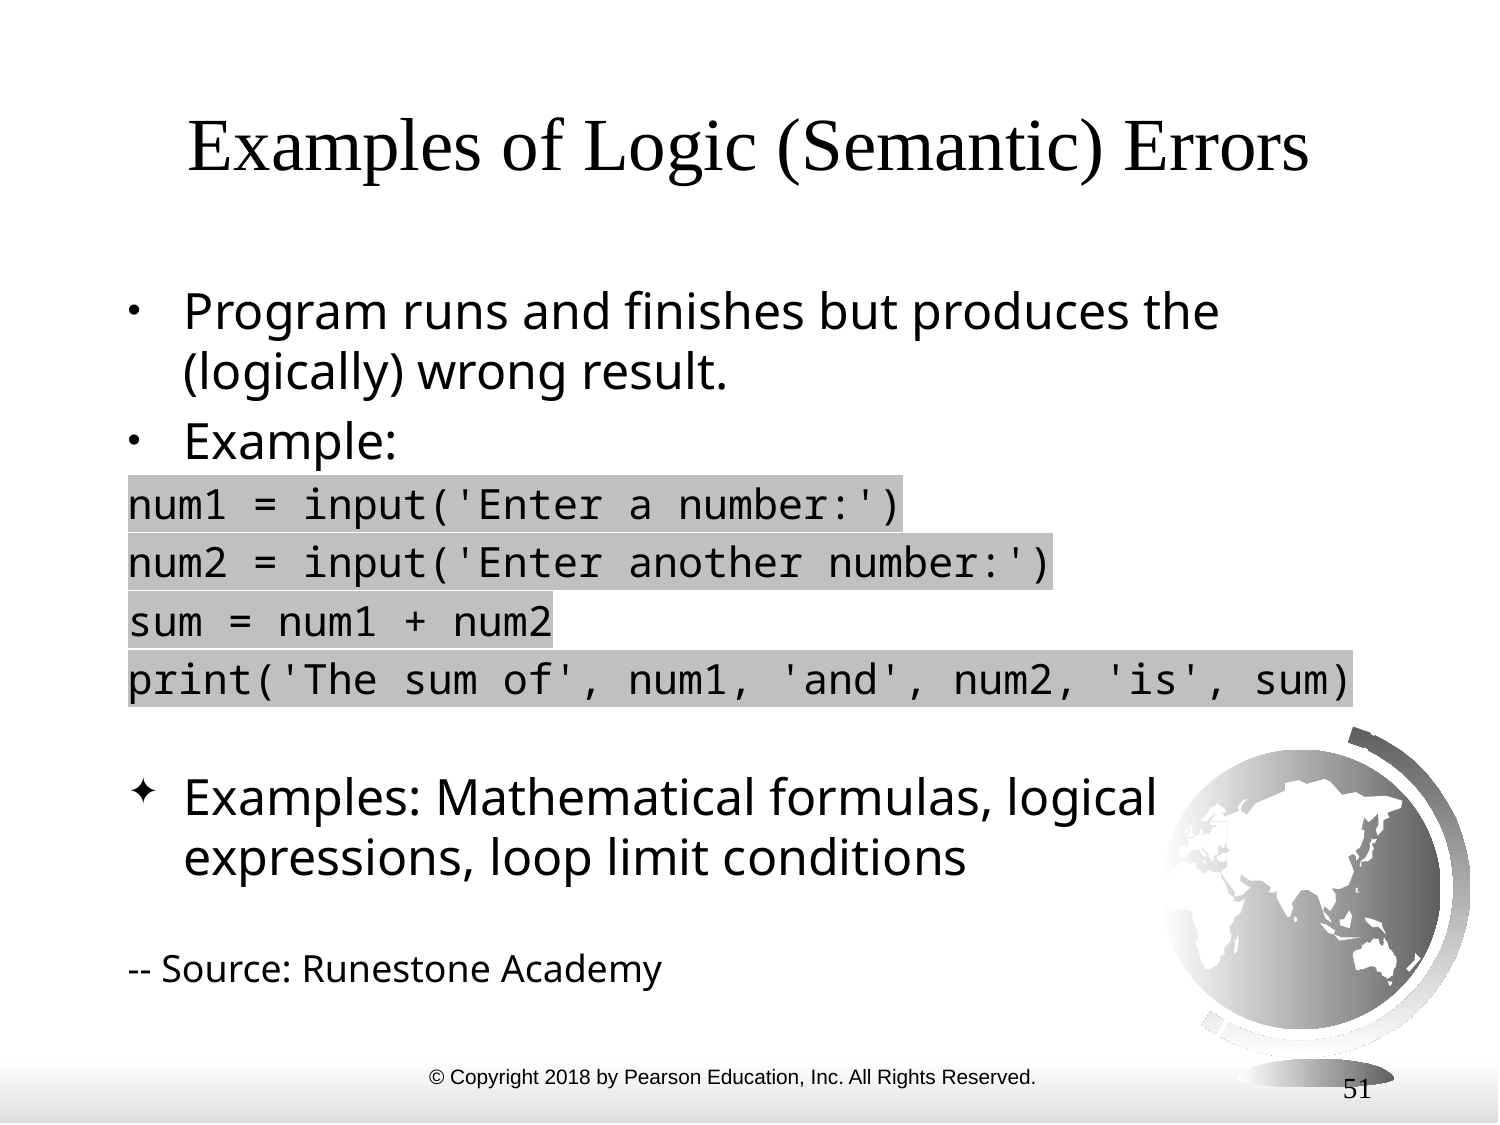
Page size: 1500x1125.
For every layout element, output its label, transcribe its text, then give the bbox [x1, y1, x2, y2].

list Program runs and finishes but produces the (logically) wrong result. Example: num1 = input('Enter a number:') num2 = input('Enter another number:') sum = num1 + num2 print('The sum of', num1, 'and', num2, 'is', sum) Examples: Mathematical formulas, logical expressions, loop limit conditions -- Source: Runestone Academy [112, 271, 1388, 947]
slide_number 51 [1074, 1049, 1388, 1125]
title Examples of Logic (Semantic) Errors [112, 46, 1388, 235]
